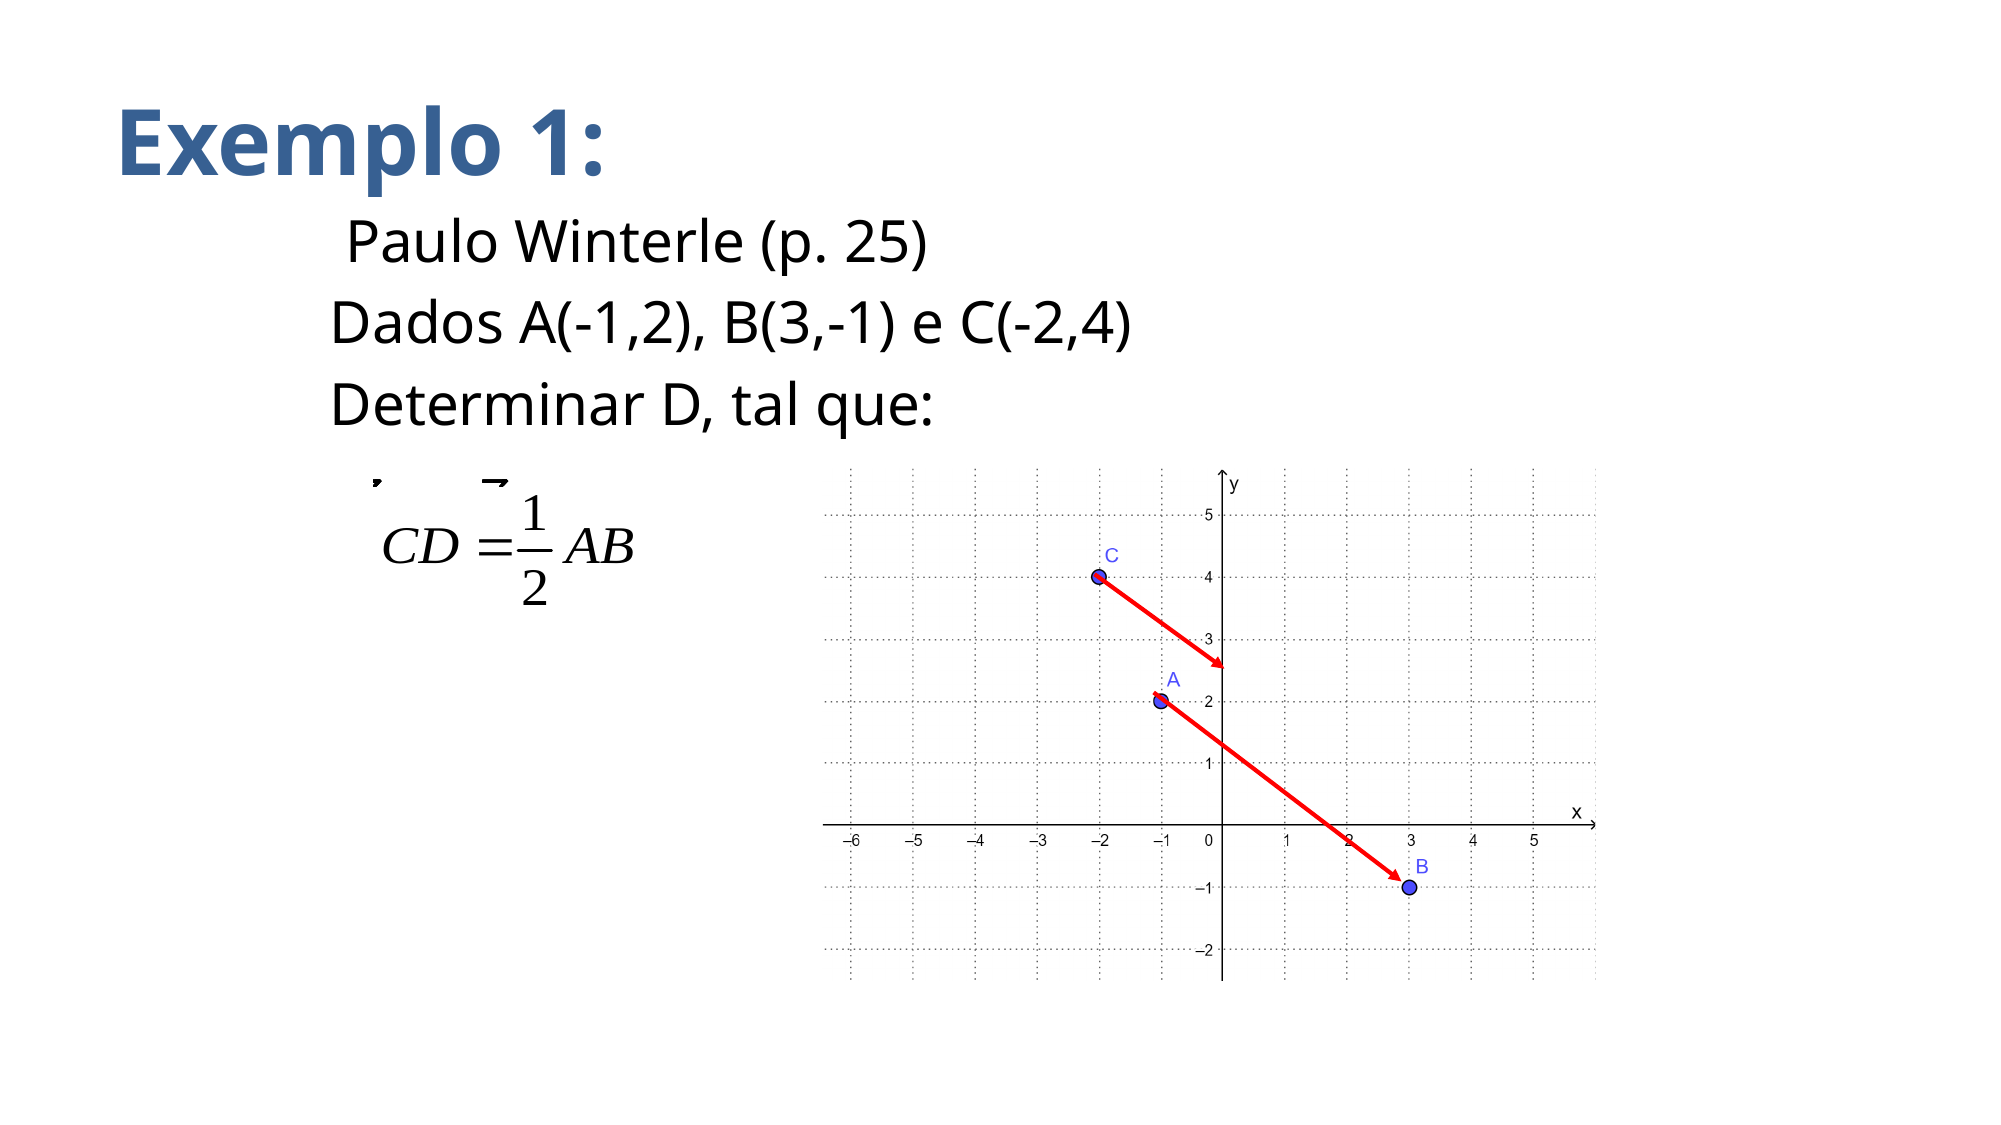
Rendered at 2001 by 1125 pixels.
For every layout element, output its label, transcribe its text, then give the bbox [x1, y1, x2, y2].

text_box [1094, 573, 1225, 669]
title Exemplo 1: [99, 45, 1900, 233]
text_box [373, 479, 647, 617]
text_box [1153, 692, 1402, 882]
list Paulo Winterle (p. 25) Dados A(-1,2), B(3,-1) e C(-2,4) Determinar D, tal que: [314, 196, 1675, 1005]
picture [822, 467, 1596, 981]
